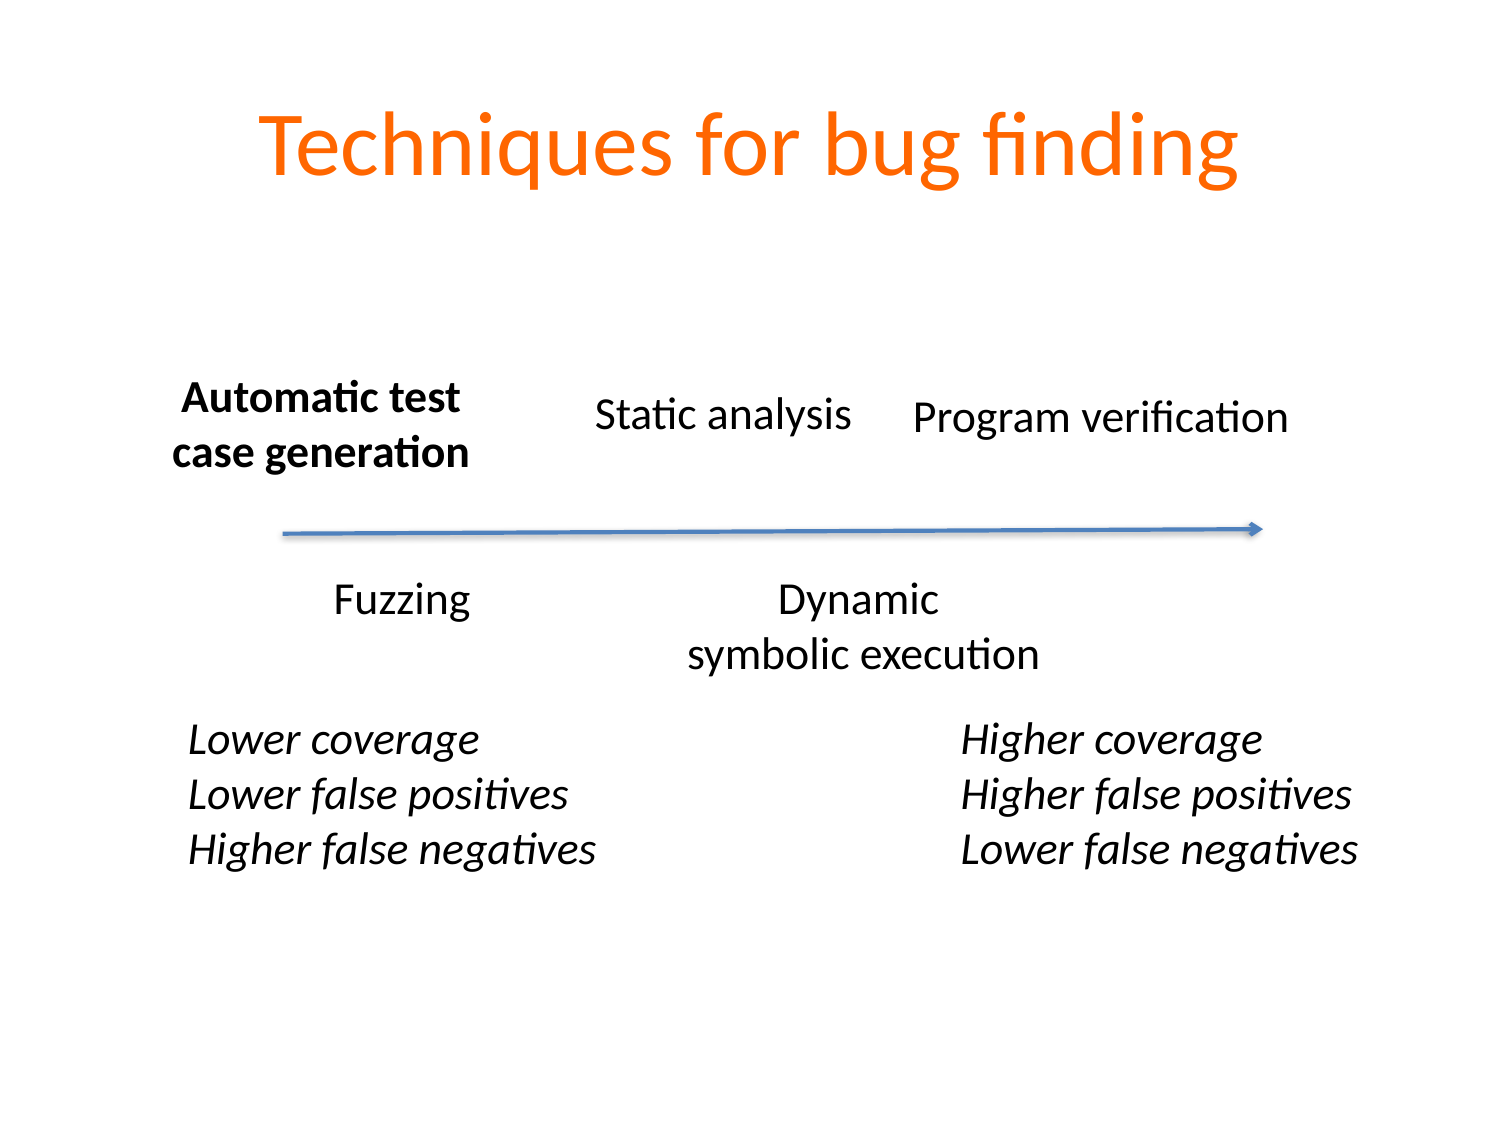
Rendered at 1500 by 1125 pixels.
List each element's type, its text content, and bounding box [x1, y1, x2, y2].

text_box Lower coverage Lower false positives Higher false negatives [173, 701, 694, 881]
text_box Fuzzing [226, 561, 563, 631]
text_box Program verification [857, 379, 1345, 449]
text_box Dynamic symbolic execution [563, 560, 1164, 686]
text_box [282, 528, 1264, 534]
title Techniques for bug finding [75, 45, 1425, 233]
text_box Automatic test case generation [139, 359, 503, 484]
text_box Static analysis [580, 376, 943, 446]
text_box Higher coverage Higher false positives Lower false negatives [945, 701, 1467, 881]
